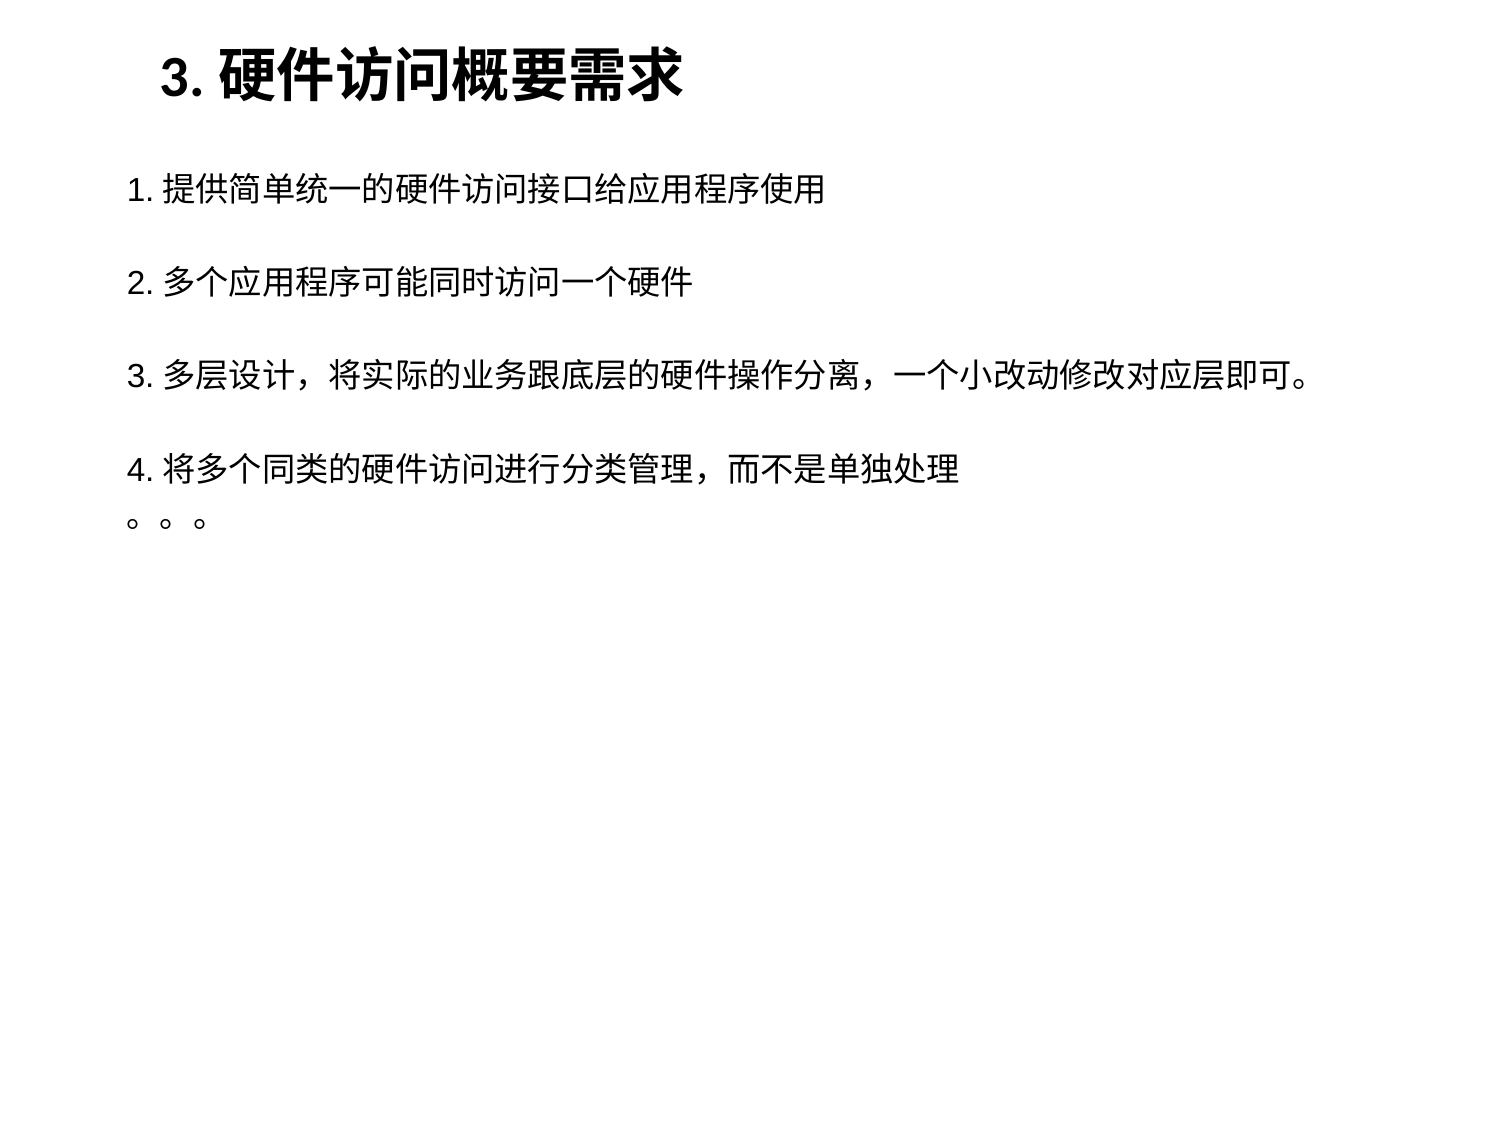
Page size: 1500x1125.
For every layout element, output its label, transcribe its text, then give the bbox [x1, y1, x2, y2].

text_box 3.硬件访问概要需求 [144, 30, 700, 116]
text_box 1.提供简单统一的硬件访问接口给应用程序使用 2.多个应用程序可能同时访问一个硬件 3.多层设计，将实际的业务跟底层的硬件操作分离，一个小改动修改对应层即可。 4.将多个同类的硬件访问进行分类管理，而不是单独处理 。。。 [112, 160, 1404, 1024]
